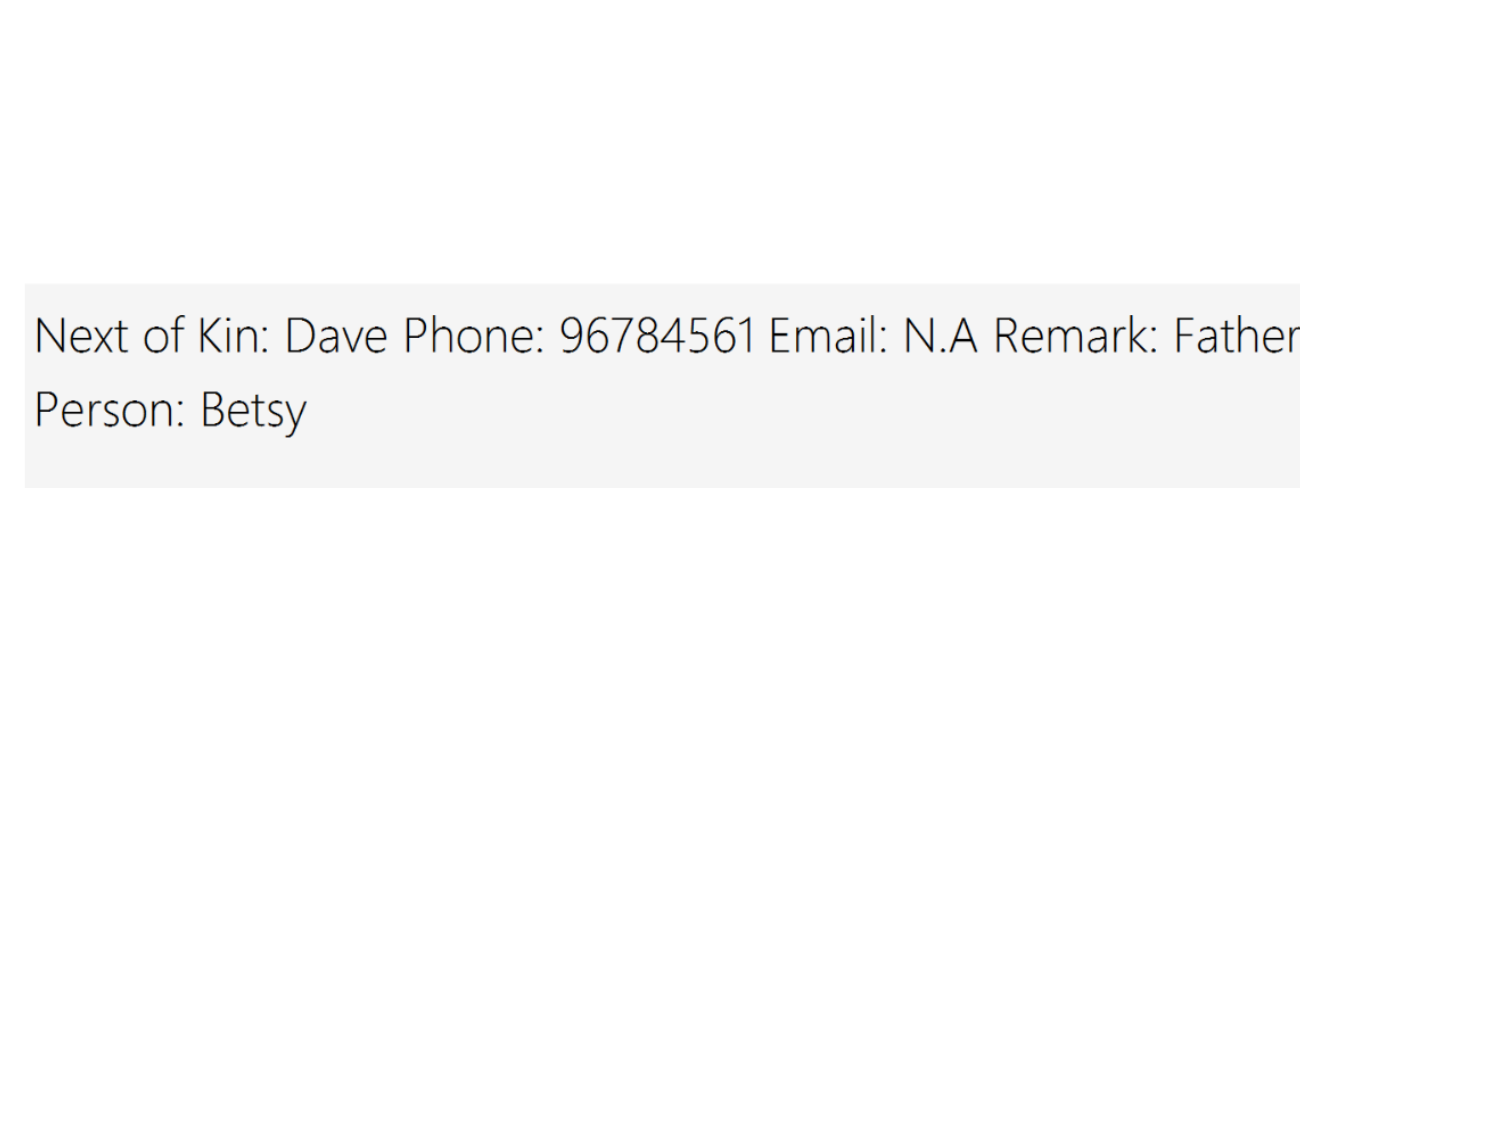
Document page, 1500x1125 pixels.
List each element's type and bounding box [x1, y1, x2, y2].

picture [24, 274, 1301, 488]
